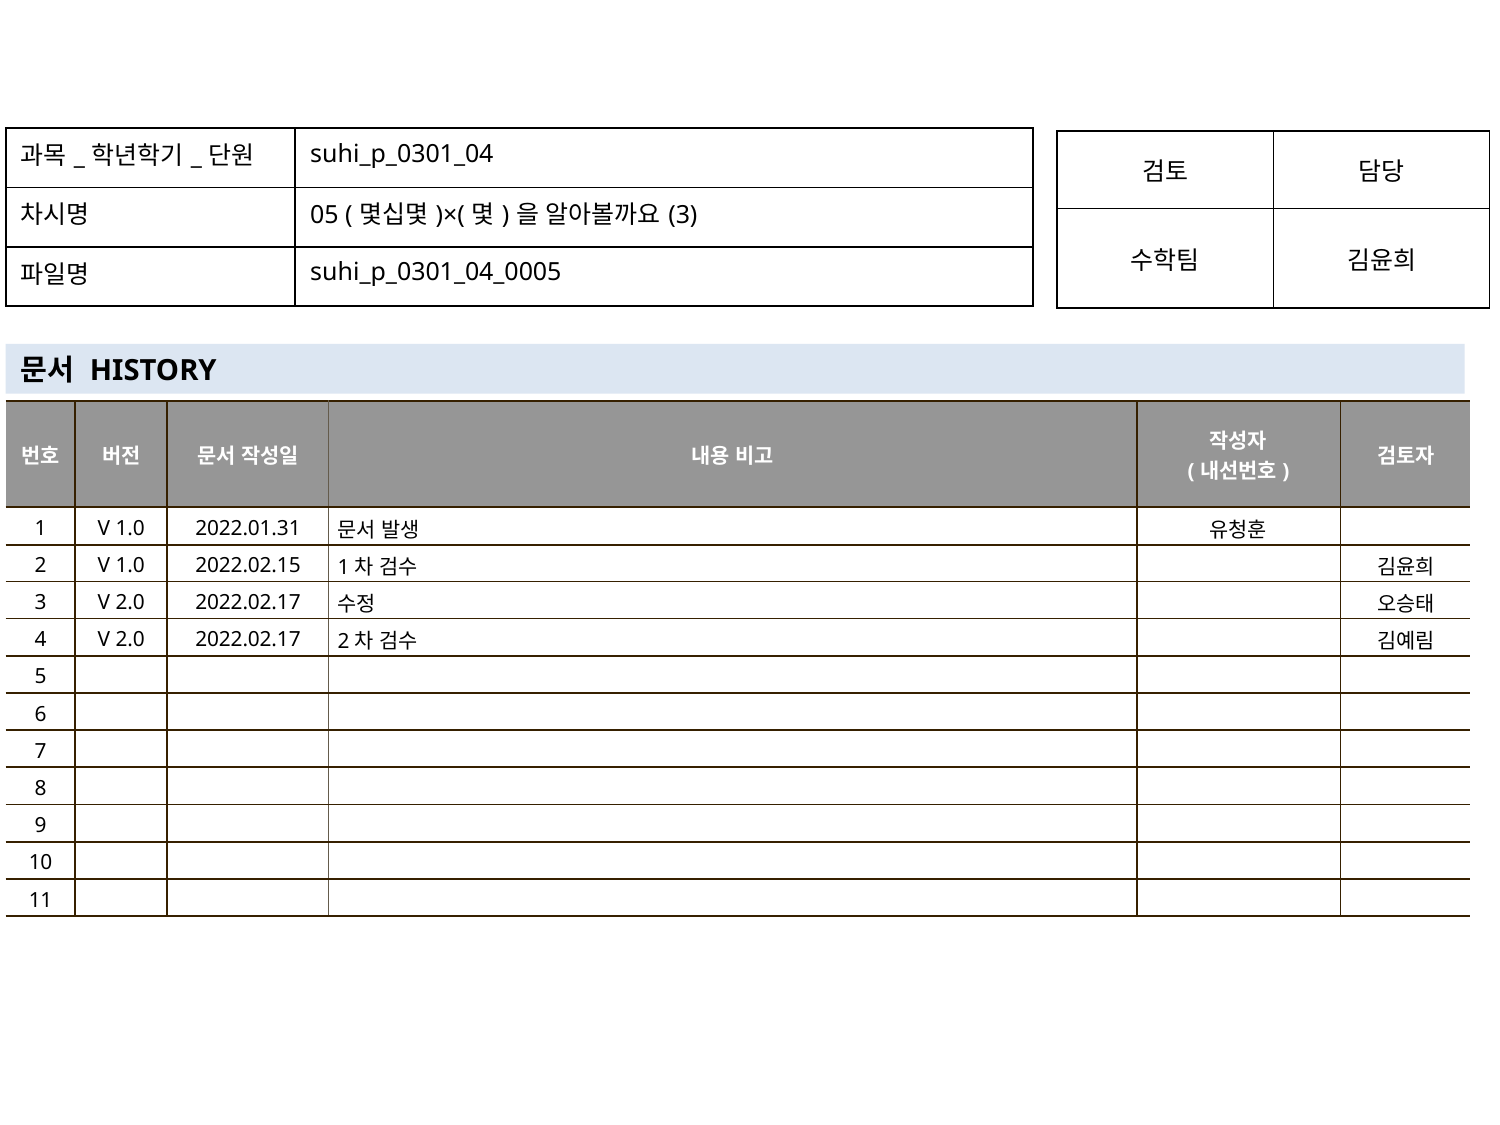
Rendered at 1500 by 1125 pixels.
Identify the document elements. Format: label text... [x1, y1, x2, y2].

table_header 검토 [1058, 132, 1273, 208]
table_cell 5 [6, 657, 74, 692]
table_cell 김윤희 [1341, 546, 1470, 581]
table_cell [76, 768, 166, 804]
table_cell 2022.02.15 [168, 546, 328, 581]
table_cell 김윤희 [1274, 209, 1489, 307]
table_header 문서 작성일 [168, 402, 328, 506]
table_cell [168, 805, 328, 841]
table_cell [1138, 805, 1340, 841]
table_cell [1138, 619, 1340, 655]
table_cell 3 [6, 582, 74, 618]
table_cell [329, 768, 1136, 804]
table_cell [168, 880, 328, 915]
table_cell [1341, 508, 1470, 544]
table_cell 차시명 [7, 188, 294, 246]
table_cell [1138, 657, 1340, 692]
table_cell [1341, 805, 1470, 841]
table_cell [1341, 731, 1470, 766]
table_cell 유청훈 [1138, 508, 1340, 544]
table_cell 파일명 [7, 248, 294, 305]
table_cell [168, 843, 328, 878]
table_cell [168, 694, 328, 729]
table_cell 2차 검수 [329, 619, 1136, 655]
table_cell 오승태 [1341, 582, 1470, 618]
table_cell [329, 843, 1136, 878]
table_cell [1341, 768, 1470, 804]
table_cell 8 [6, 768, 74, 804]
table_header 작성자 (내선번호) [1138, 402, 1340, 506]
table_cell [76, 880, 166, 915]
table_cell [1138, 768, 1340, 804]
table_cell [1341, 657, 1470, 692]
table_cell [1138, 880, 1340, 915]
table_cell [329, 694, 1136, 729]
table_cell [168, 657, 328, 692]
table_cell 문서 발생 [329, 508, 1136, 544]
table_header 내용 비고 [329, 402, 1136, 506]
table_cell 05 (몇십몇)×(몇)을 알아볼까요(3) [296, 188, 1032, 246]
table_header 버전 [76, 402, 166, 506]
table_cell 7 [6, 731, 74, 766]
table_cell [76, 731, 166, 766]
table_cell V 2.0 [76, 619, 166, 655]
table_cell 4 [6, 619, 74, 655]
table_cell [329, 880, 1136, 915]
table_cell V 1.0 [76, 546, 166, 581]
table_cell V 1.0 [76, 508, 166, 544]
table_cell 9 [6, 805, 74, 841]
table_cell 김예림 [1341, 619, 1470, 655]
table_cell [1138, 694, 1340, 729]
table_header 번호 [6, 402, 74, 506]
table_cell 10 [6, 843, 74, 878]
table_cell [1341, 880, 1470, 915]
table_cell [1138, 582, 1340, 618]
table_cell [168, 731, 328, 766]
table_cell [1138, 546, 1340, 581]
table_cell 수정 [329, 582, 1136, 618]
table_cell [76, 657, 166, 692]
table_cell [1341, 694, 1470, 729]
table_header 담당 [1274, 132, 1489, 208]
table_cell [168, 768, 328, 804]
table_header 과목_학년학기_단원 [7, 129, 294, 187]
table_cell [329, 731, 1136, 766]
table_cell 11 [6, 880, 74, 915]
table_cell 수학팀 [1058, 209, 1273, 307]
table_header suhi_p_0301_04 [296, 129, 1032, 187]
table_cell [329, 805, 1136, 841]
table_cell 2022.02.17 [168, 619, 328, 655]
table_cell [76, 843, 166, 878]
table_cell [329, 657, 1136, 692]
table_cell suhi_p_0301_04_0005 [296, 248, 1032, 305]
table_cell V 2.0 [76, 582, 166, 618]
text_box 문서 HISTORY [5, 343, 1465, 394]
table_cell [76, 805, 166, 841]
table_cell 1차 검수 [329, 546, 1136, 581]
table_cell [76, 694, 166, 729]
table_header 검토자 [1341, 402, 1470, 506]
table_cell 6 [6, 694, 74, 729]
table_cell [1138, 731, 1340, 766]
table_cell 2 [6, 546, 74, 581]
table_cell [1138, 843, 1340, 878]
table_cell 2022.01.31 [168, 508, 328, 544]
table_cell 2022.02.17 [168, 582, 328, 618]
table_cell 1 [6, 508, 74, 544]
table_cell [1341, 843, 1470, 878]
